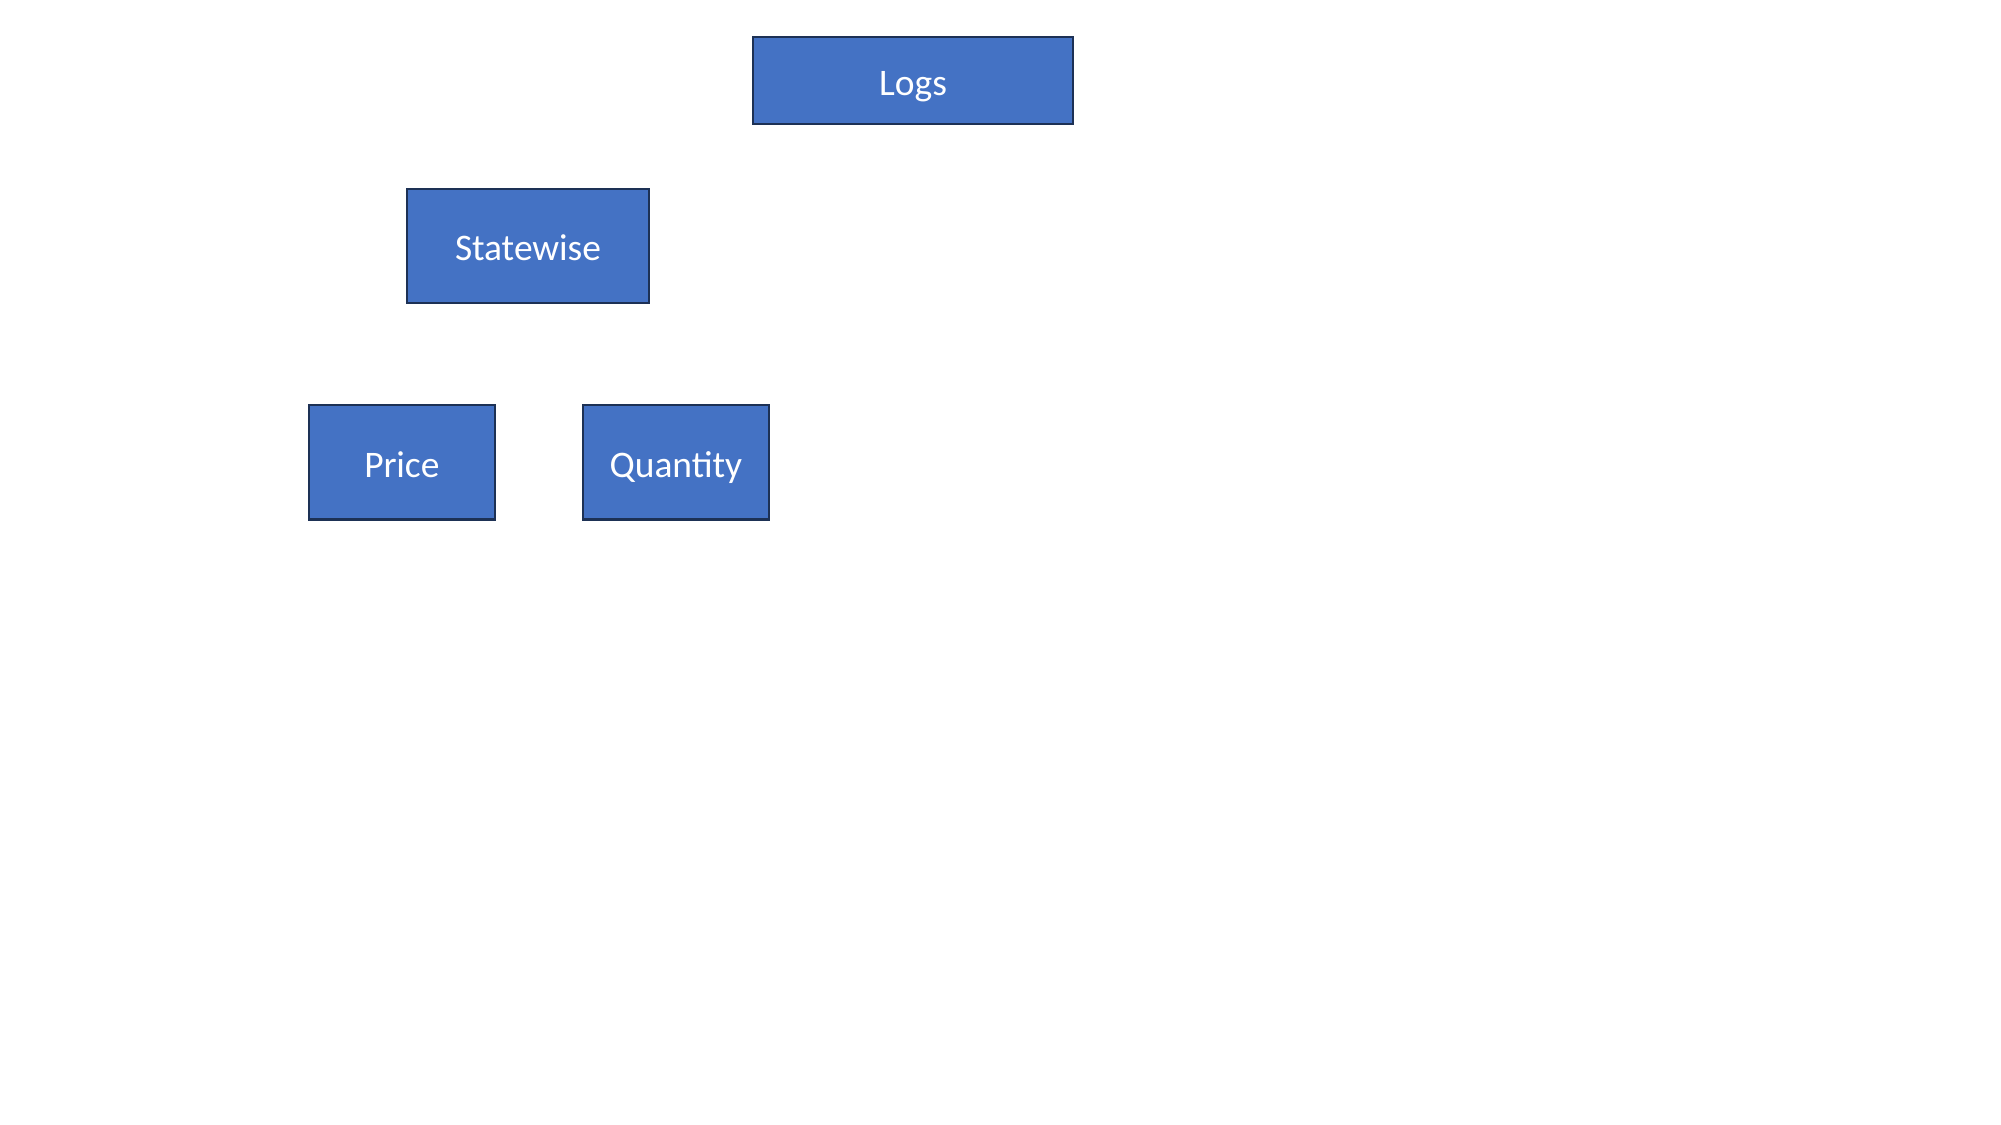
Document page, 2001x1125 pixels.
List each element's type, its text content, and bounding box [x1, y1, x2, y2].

text_box Price [308, 404, 496, 521]
text_box Logs [752, 36, 1074, 125]
text_box Quantity [582, 404, 770, 521]
text_box Statewise [406, 188, 650, 304]
